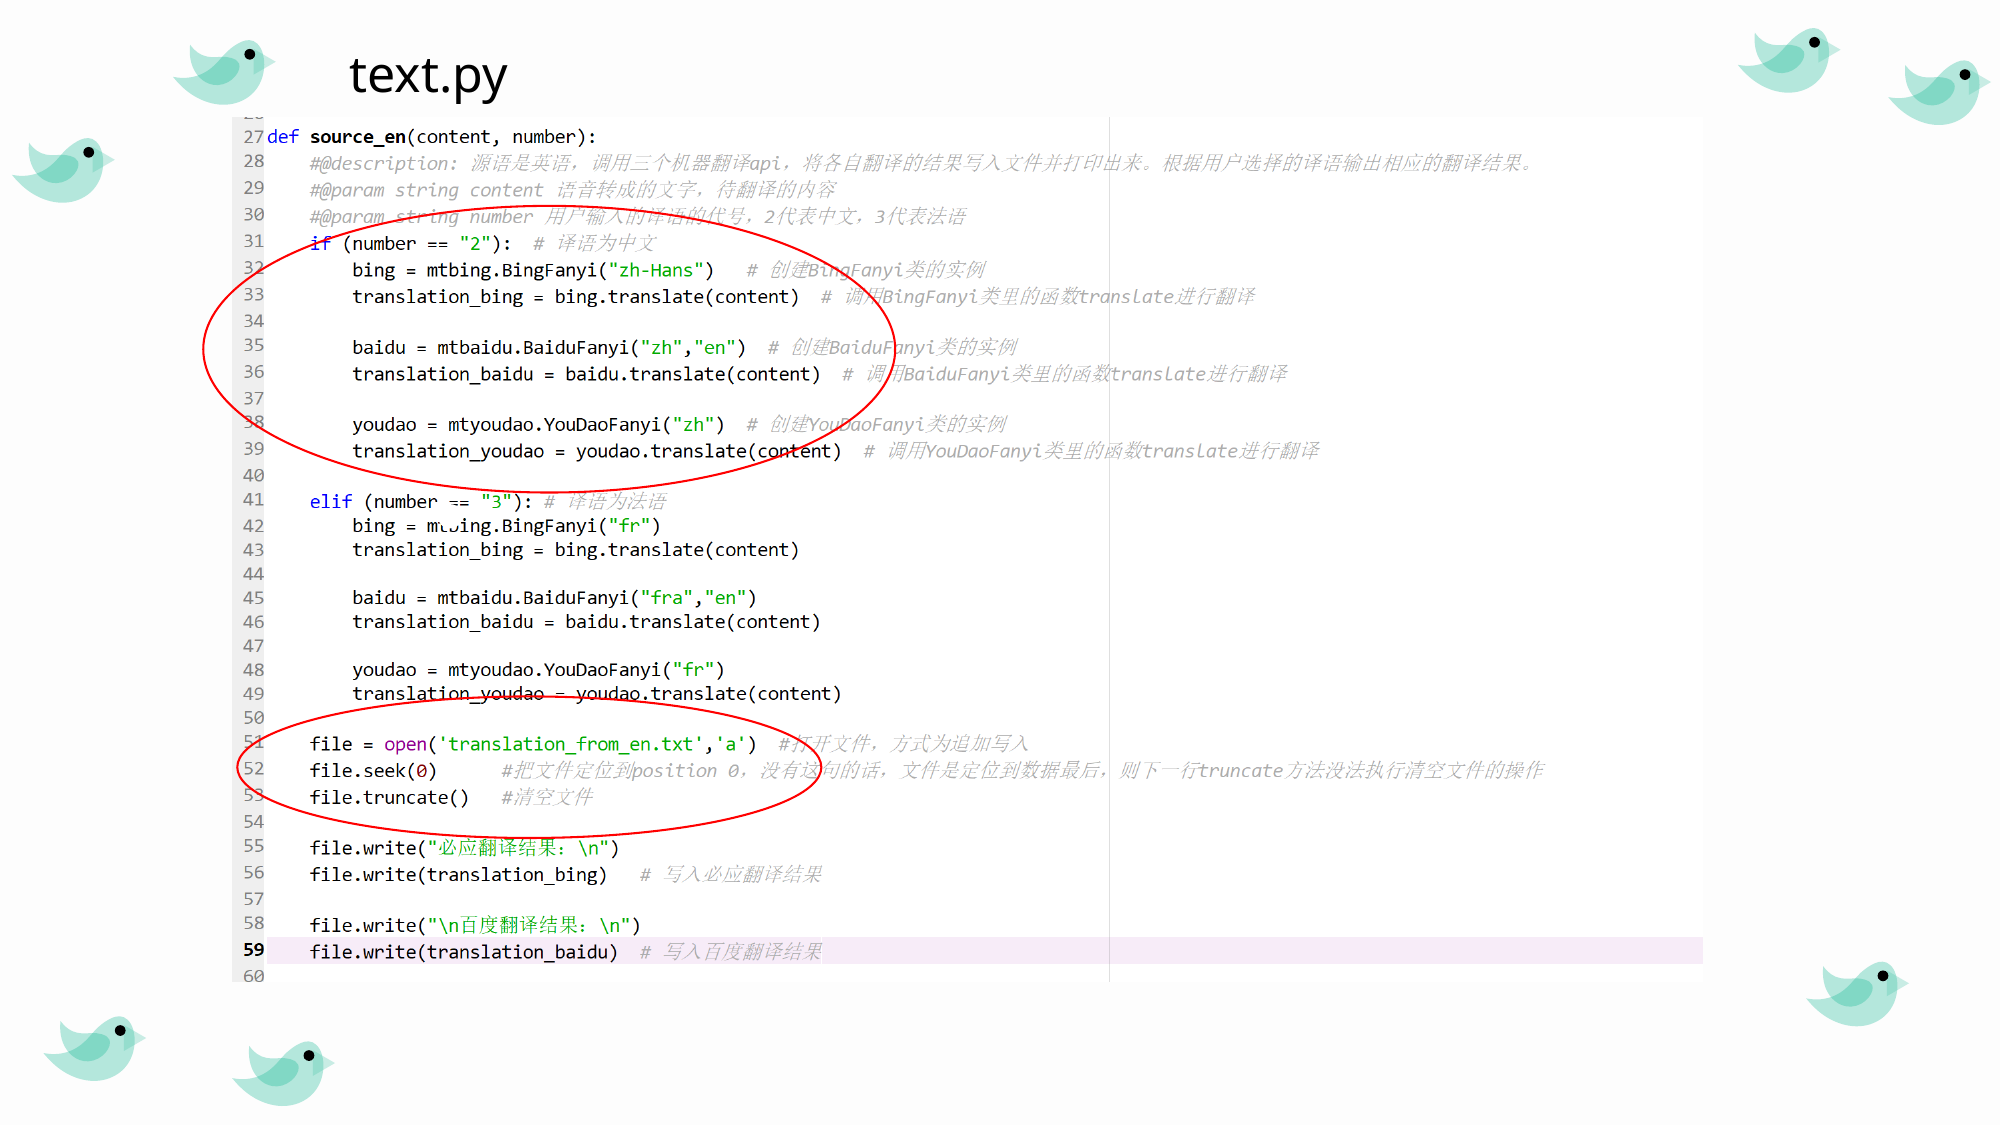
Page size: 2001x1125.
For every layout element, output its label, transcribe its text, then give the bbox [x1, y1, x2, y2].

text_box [1806, 956, 1909, 1028]
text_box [12, 132, 115, 204]
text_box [232, 1036, 335, 1107]
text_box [43, 1011, 147, 1082]
picture [232, 117, 1703, 982]
text_box [202, 290, 232, 408]
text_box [1888, 55, 1992, 126]
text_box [173, 34, 276, 106]
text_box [1737, 22, 1841, 94]
text_box text.py [334, 34, 895, 110]
